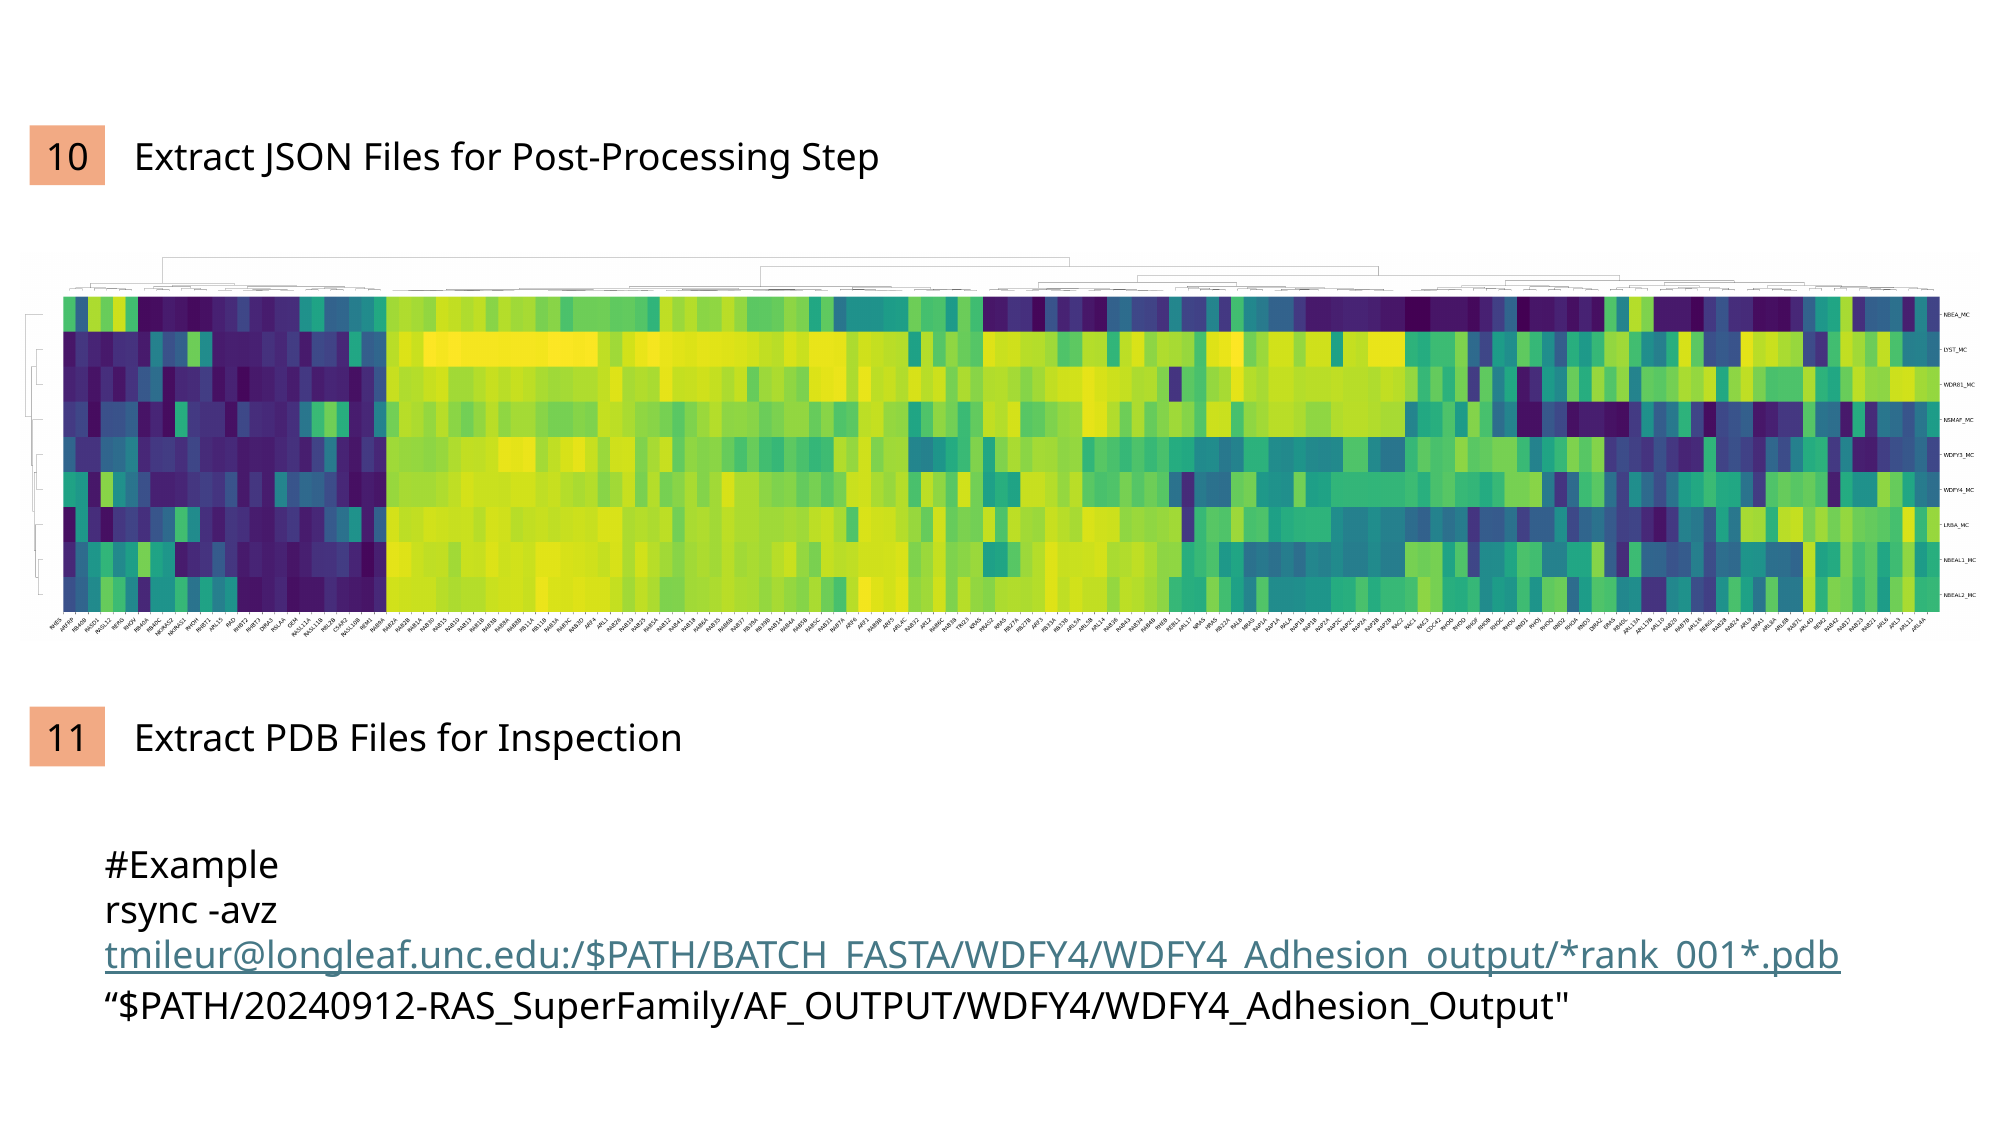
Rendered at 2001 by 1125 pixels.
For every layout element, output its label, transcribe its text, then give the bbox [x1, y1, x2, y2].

text_box 11 [29, 706, 105, 767]
picture [20, 251, 1980, 641]
text_box #Example rsync -avz tmileur@longleaf.unc.edu:/$PATH/BATCH_FASTA/WDFY4/WDFY4_Adhesion_output/*rank_001*.pdb “$PATH/20240912-RAS_SuperFamily/AF_OUTPUT/WDFY4/WDFY4_Adhesion_Output" [89, 833, 1911, 1035]
text_box Extract JSON Files for Post-Processing Step [119, 125, 930, 186]
text_box 10 [29, 125, 105, 186]
text_box Extract PDB Files for Inspection [119, 706, 930, 767]
